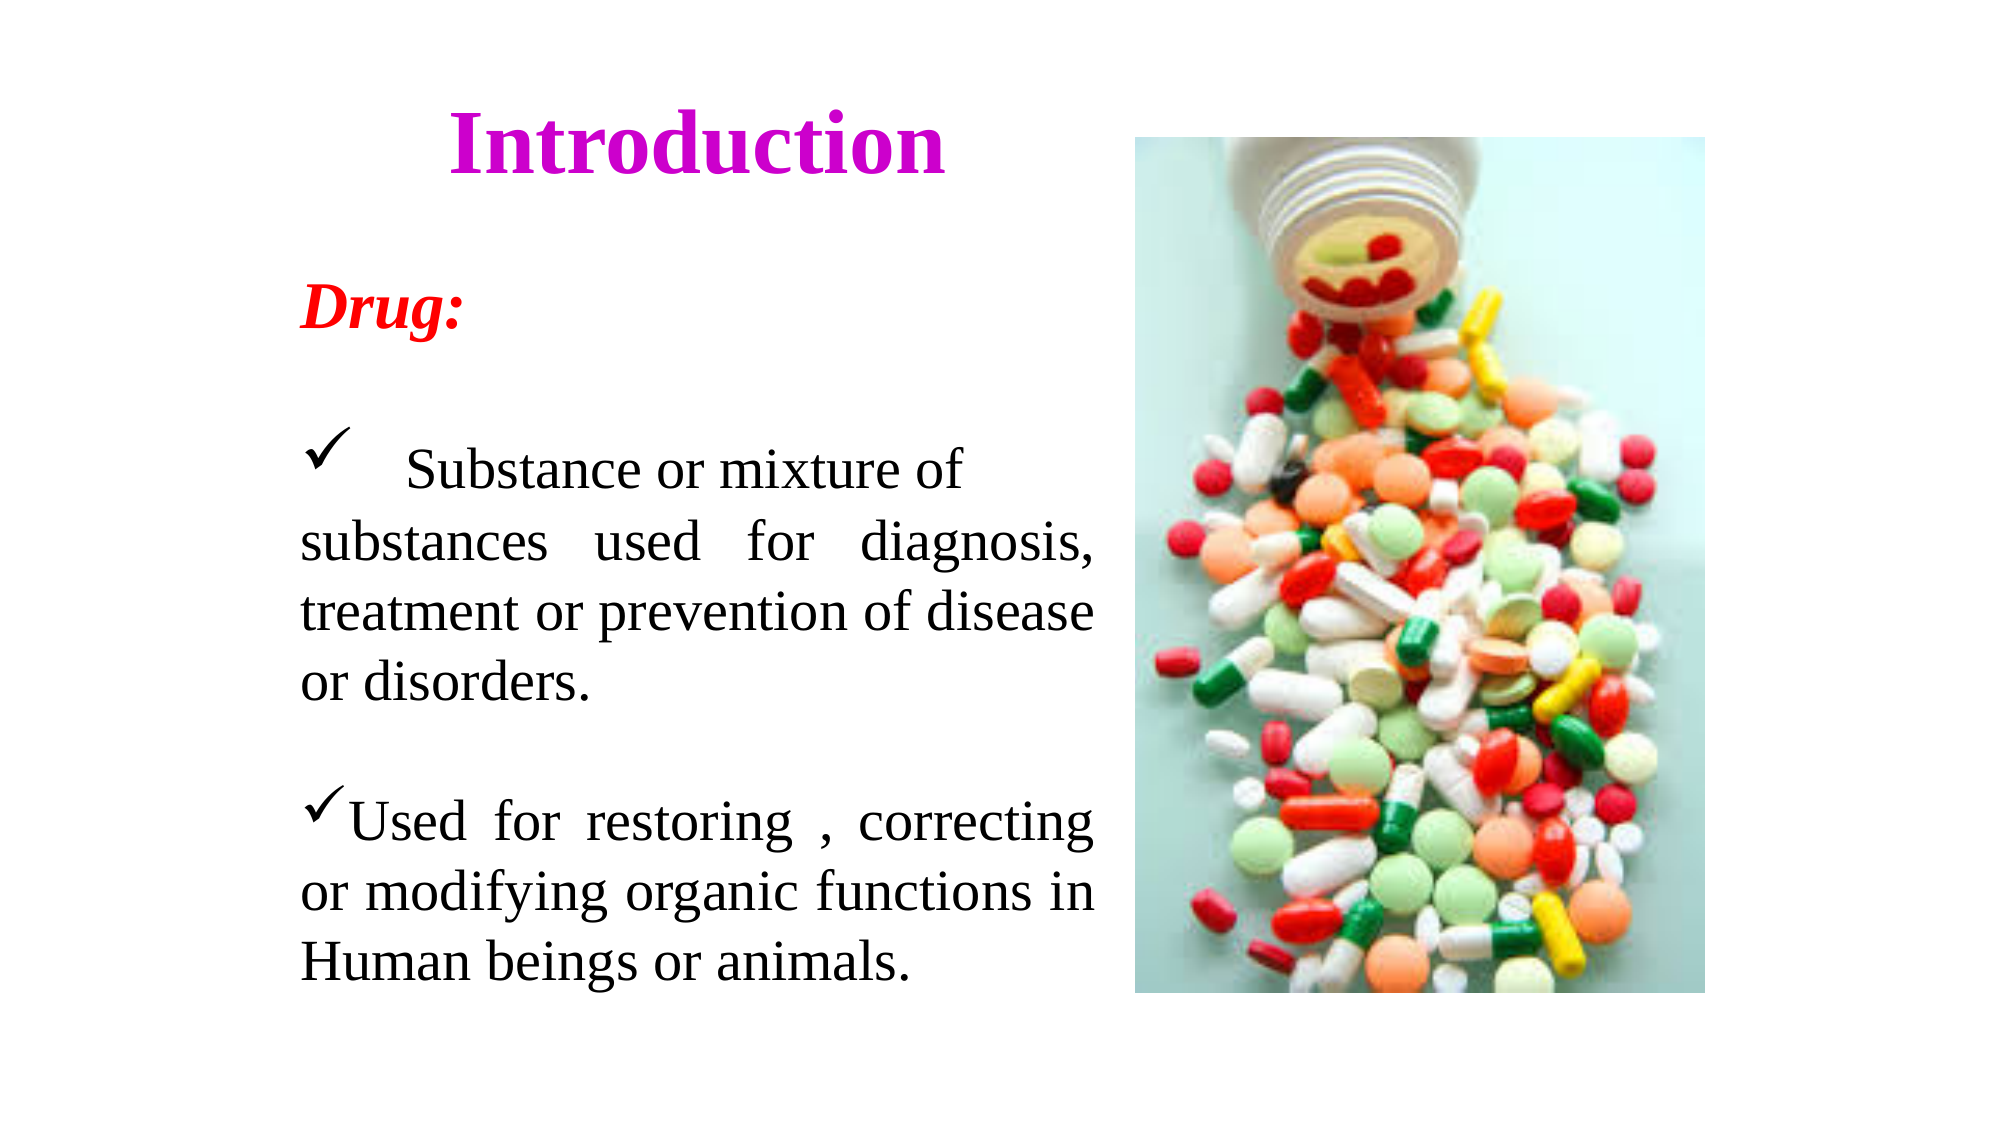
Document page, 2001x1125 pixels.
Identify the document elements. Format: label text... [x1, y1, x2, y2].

text_box Introduction Drug: Substance or mixture of substances used for diagnosis, treatment or prevention of disease or disorders. Used for restoring , correcting or modifying organic functions in Human beings or animals. [285, 74, 1111, 1000]
picture [1135, 137, 1705, 993]
